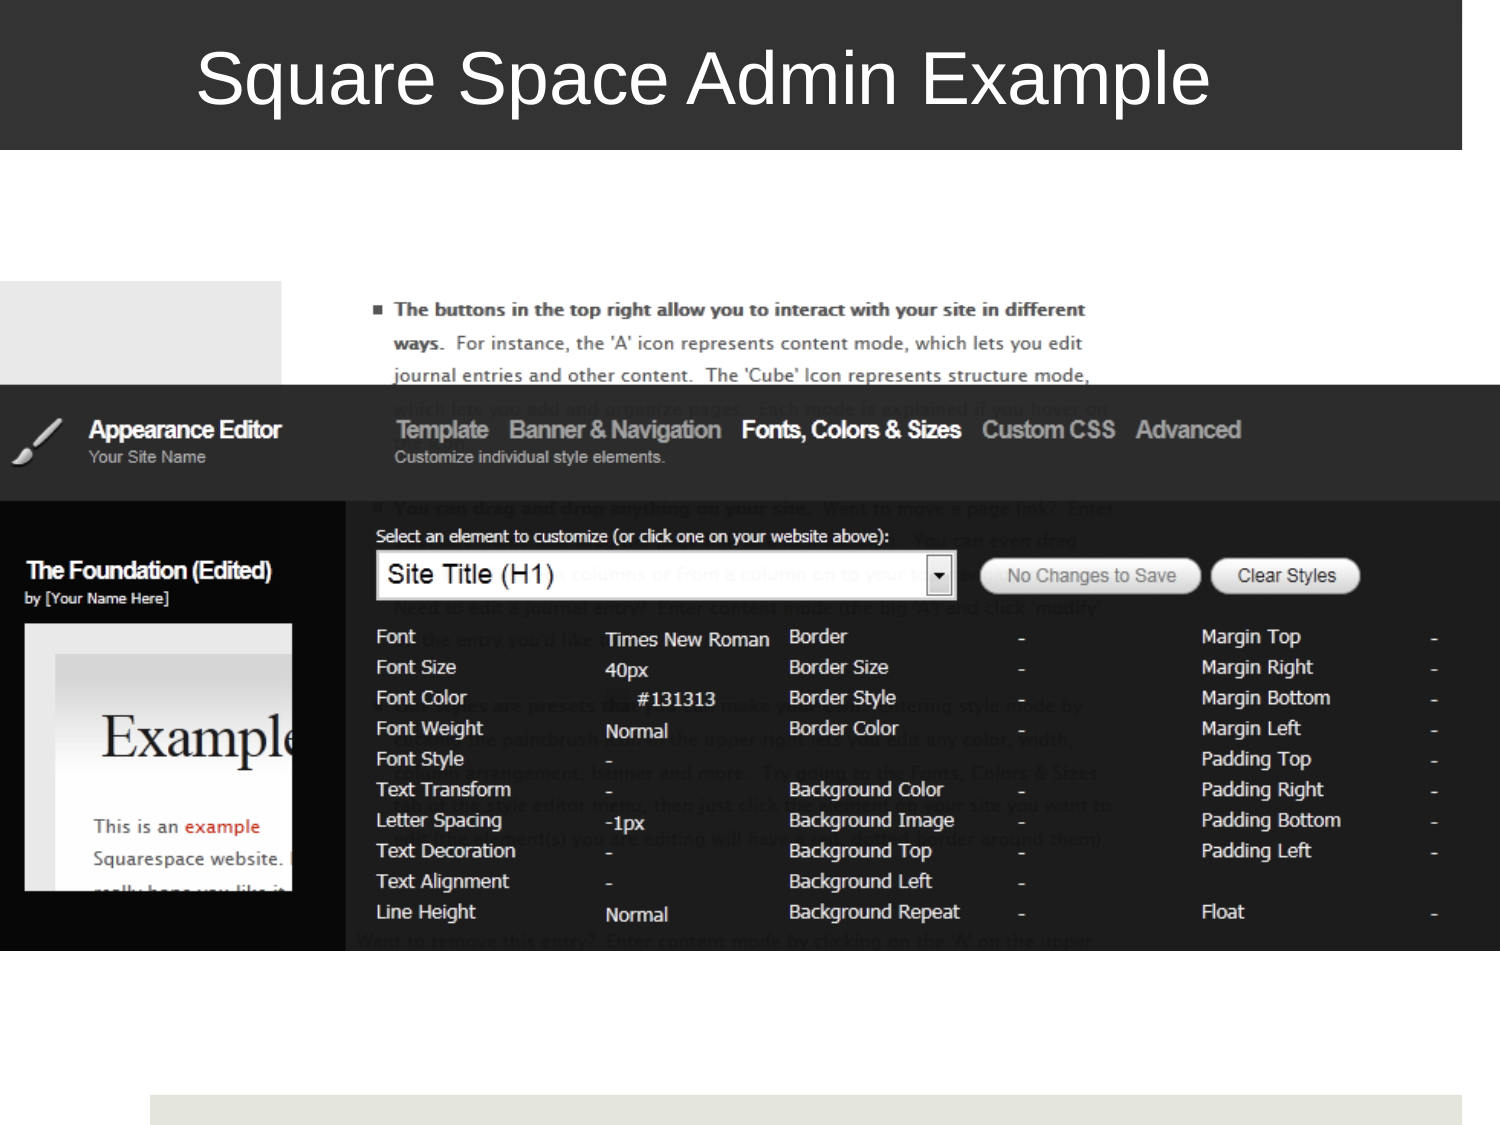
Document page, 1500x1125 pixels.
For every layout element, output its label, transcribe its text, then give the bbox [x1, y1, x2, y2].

title Square Space Admin Example [0, 0, 1463, 150]
picture [0, 280, 1500, 951]
